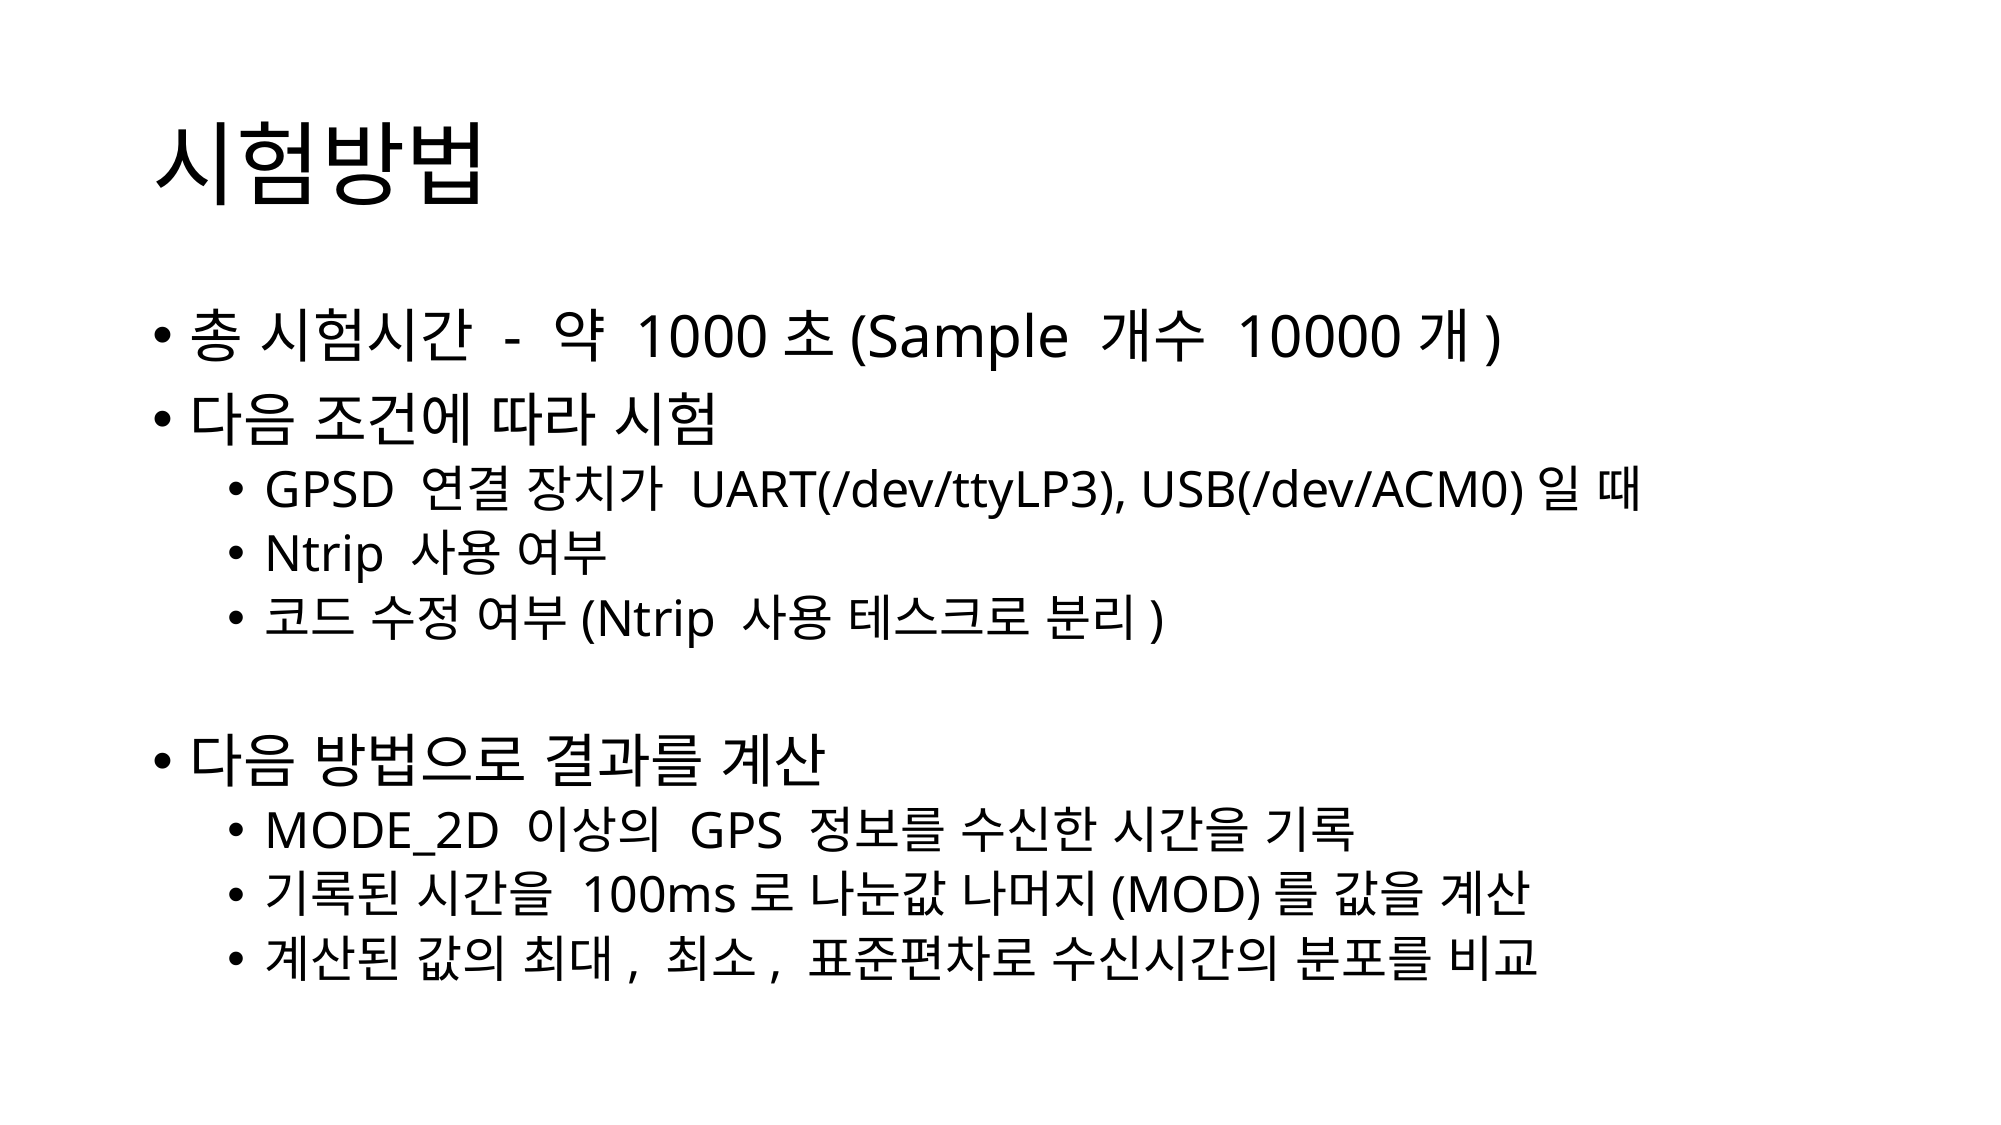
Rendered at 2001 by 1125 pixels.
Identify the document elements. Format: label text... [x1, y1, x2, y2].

title 시험방법 [137, 59, 1863, 278]
list 총 시험시간 - 약 1000초(Sample 개수 10000개) 다음 조건에 따라 시험 GPSD 연결 장치가 UART(/dev/ttyLP3), USB(/dev/ACM0)일 때 Ntrip 사용 여부 코드 수정 여부(Ntrip 사용 테스크로 분리) 다음 방법으로 결과를 계산 MODE_2D 이상의 GPS 정보를 수신한 시간을 기록 기록된 시간을 100ms로 나눈값 나머지(MOD)를 값을 계산 계산된 값의 최대, 최소, 표준편차로 수신시간의 분포를 비교 [137, 299, 1863, 1014]
